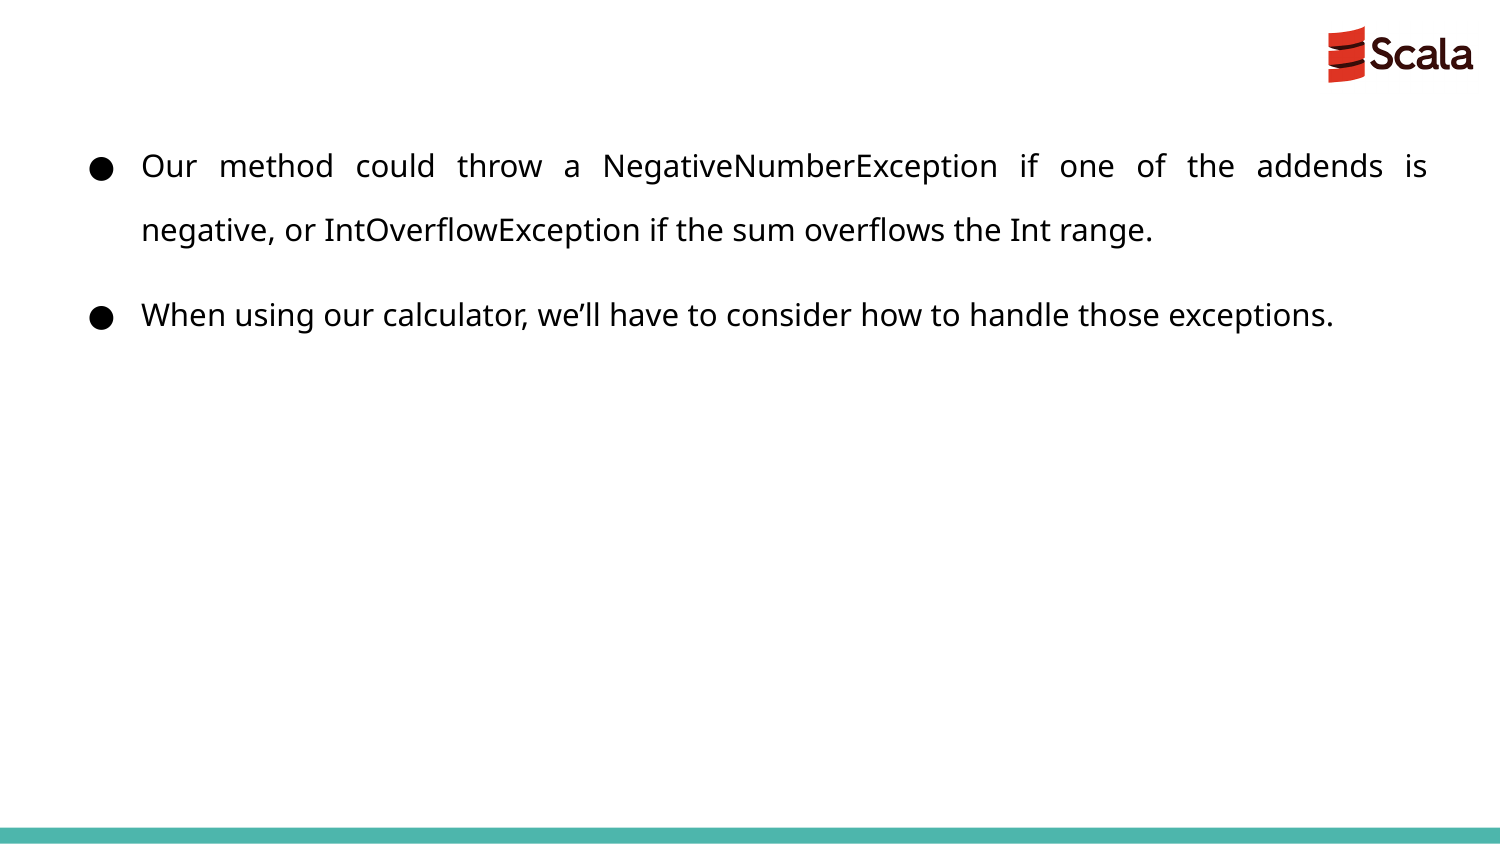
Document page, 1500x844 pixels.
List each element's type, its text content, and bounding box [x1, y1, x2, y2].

picture [1319, 20, 1479, 94]
list Our method could throw a NegativeNumberException if one of the addends is negative, or IntOverflowException if the sum overflows the Int range. When using our calculator, we’ll have to consider how to handle those exceptions. [51, 107, 1449, 750]
